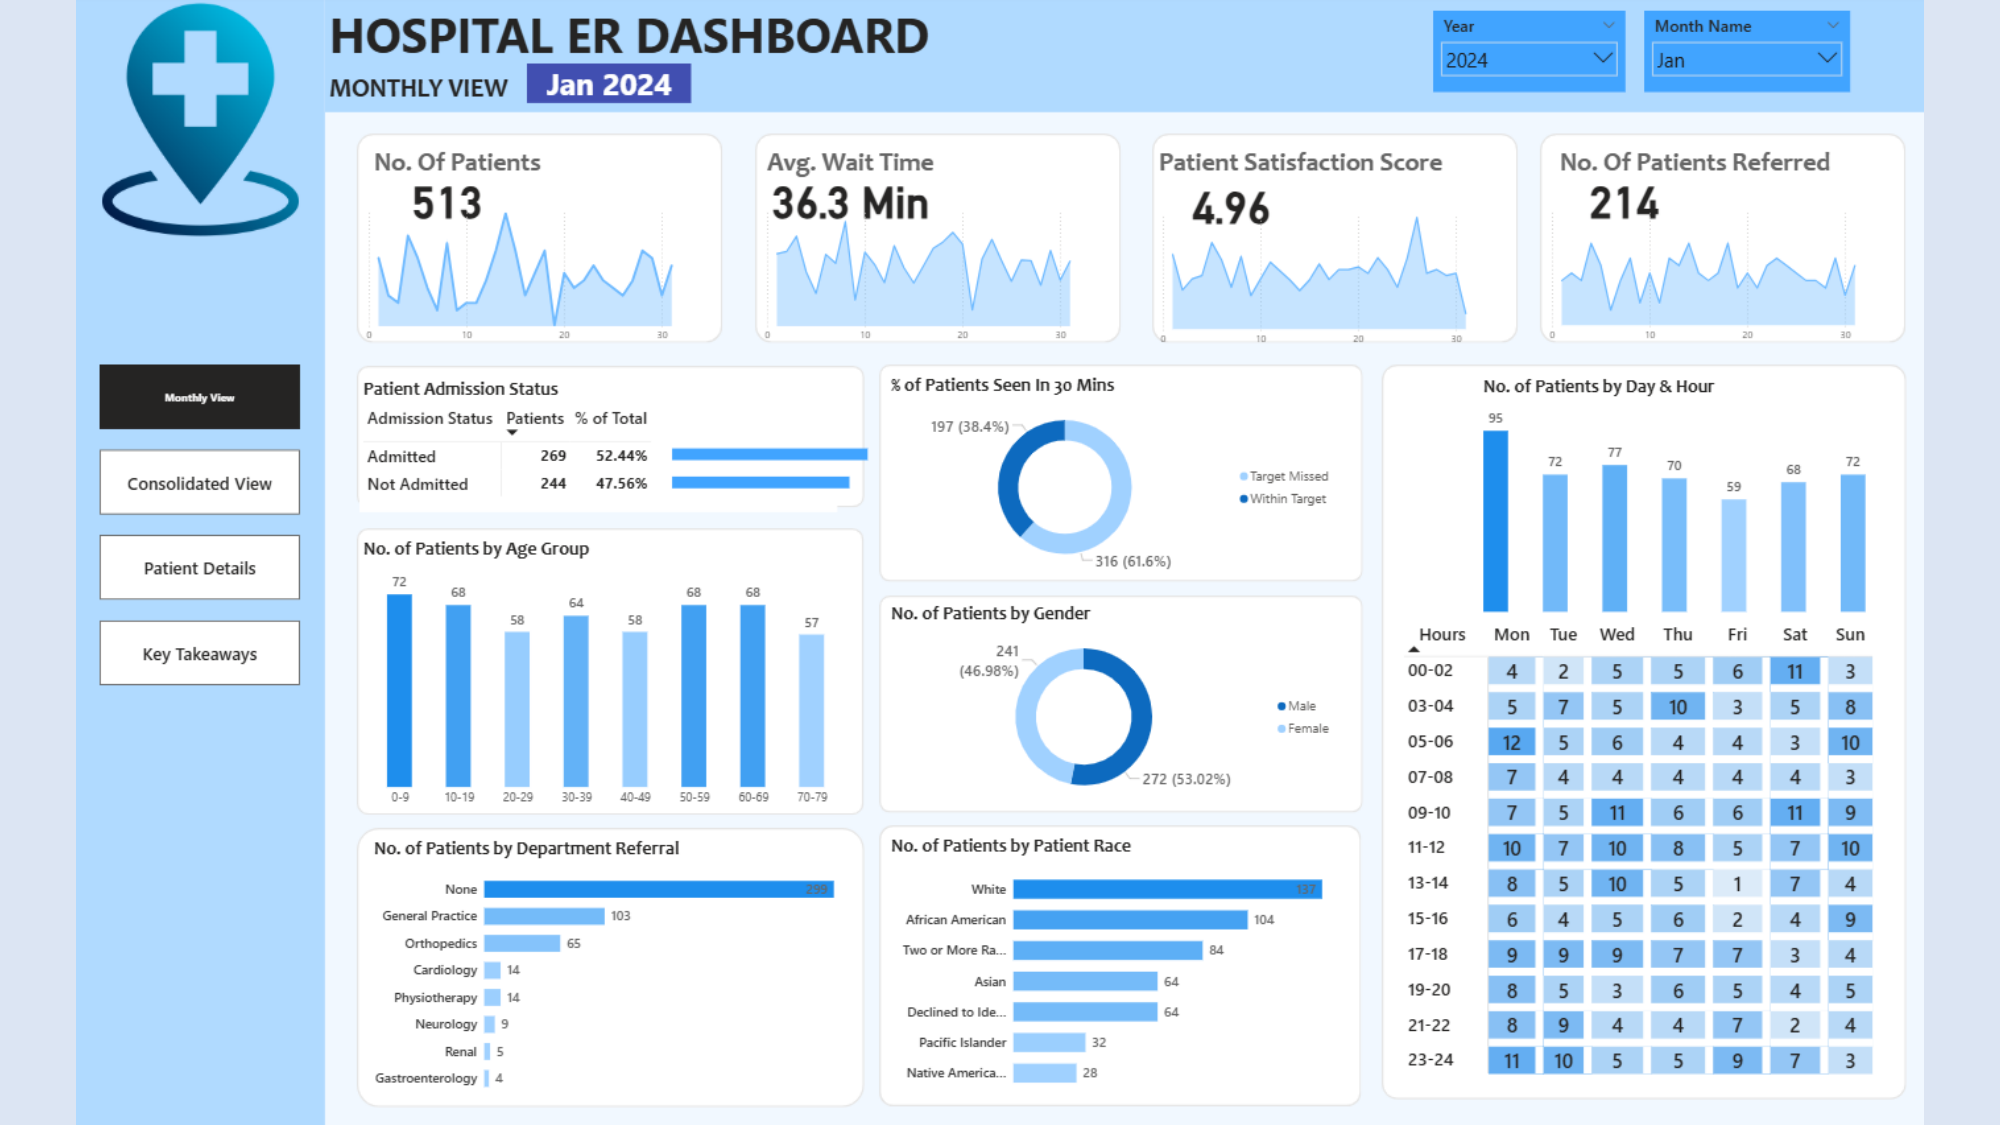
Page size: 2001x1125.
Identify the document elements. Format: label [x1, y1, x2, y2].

picture [76, 0, 1924, 1125]
text_box [0, 0, 76, 1125]
text_box [1924, 0, 2000, 1125]
